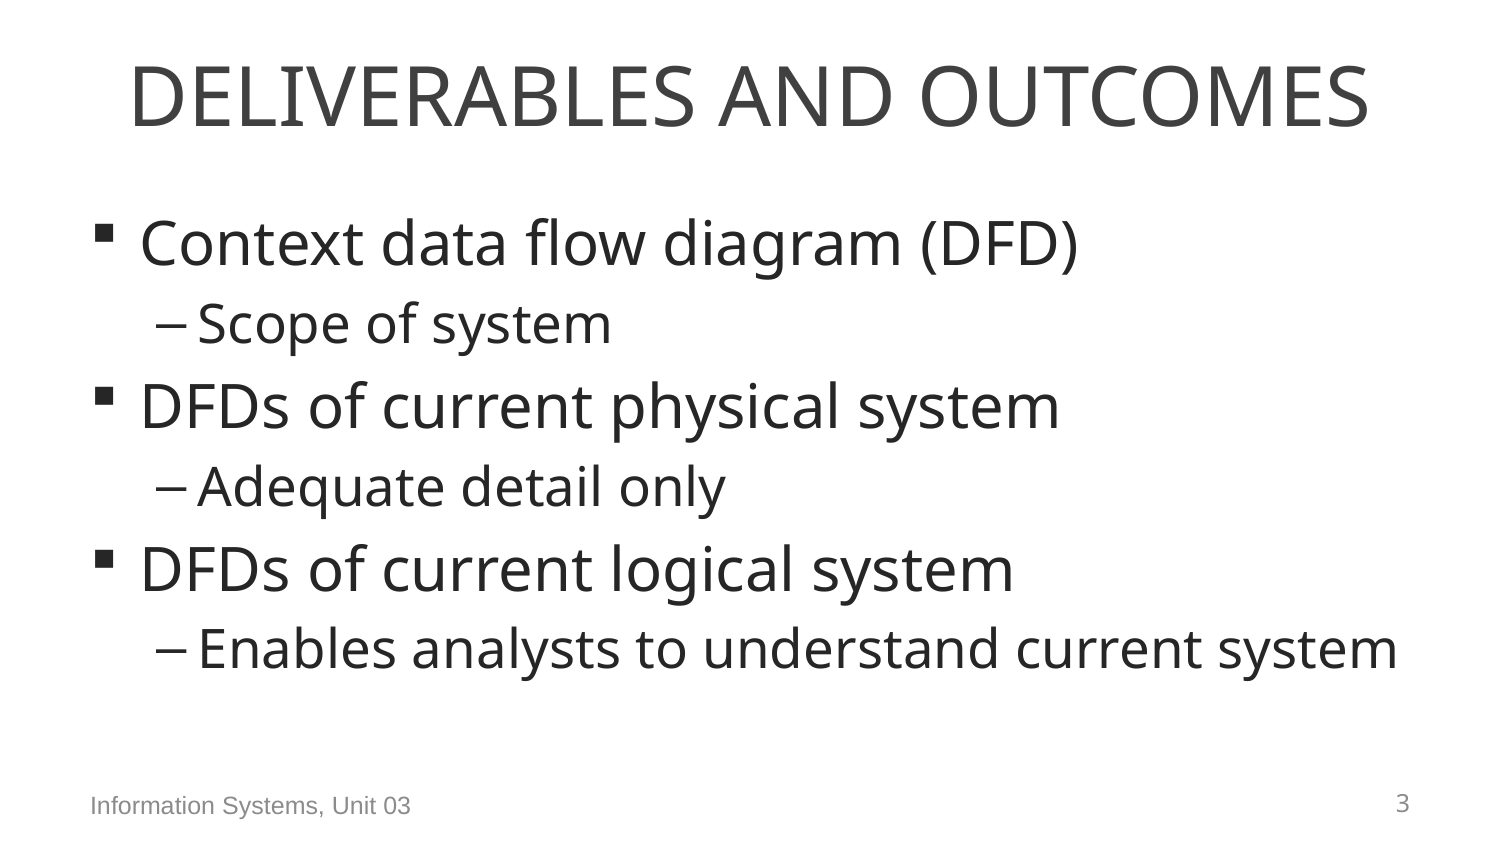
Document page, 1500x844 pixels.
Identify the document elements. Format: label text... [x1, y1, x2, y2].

title Deliverables and Outcomes [75, 23, 1425, 164]
slide_number Information Systems, Unit 03 [75, 782, 513, 827]
list Context data flow diagram (DFD) Scope of system DFDs of current physical system Adequate detail only DFDs of current logical system Enables analysts to understand current system [75, 196, 1425, 754]
slide_number 56 [1074, 782, 1425, 827]
